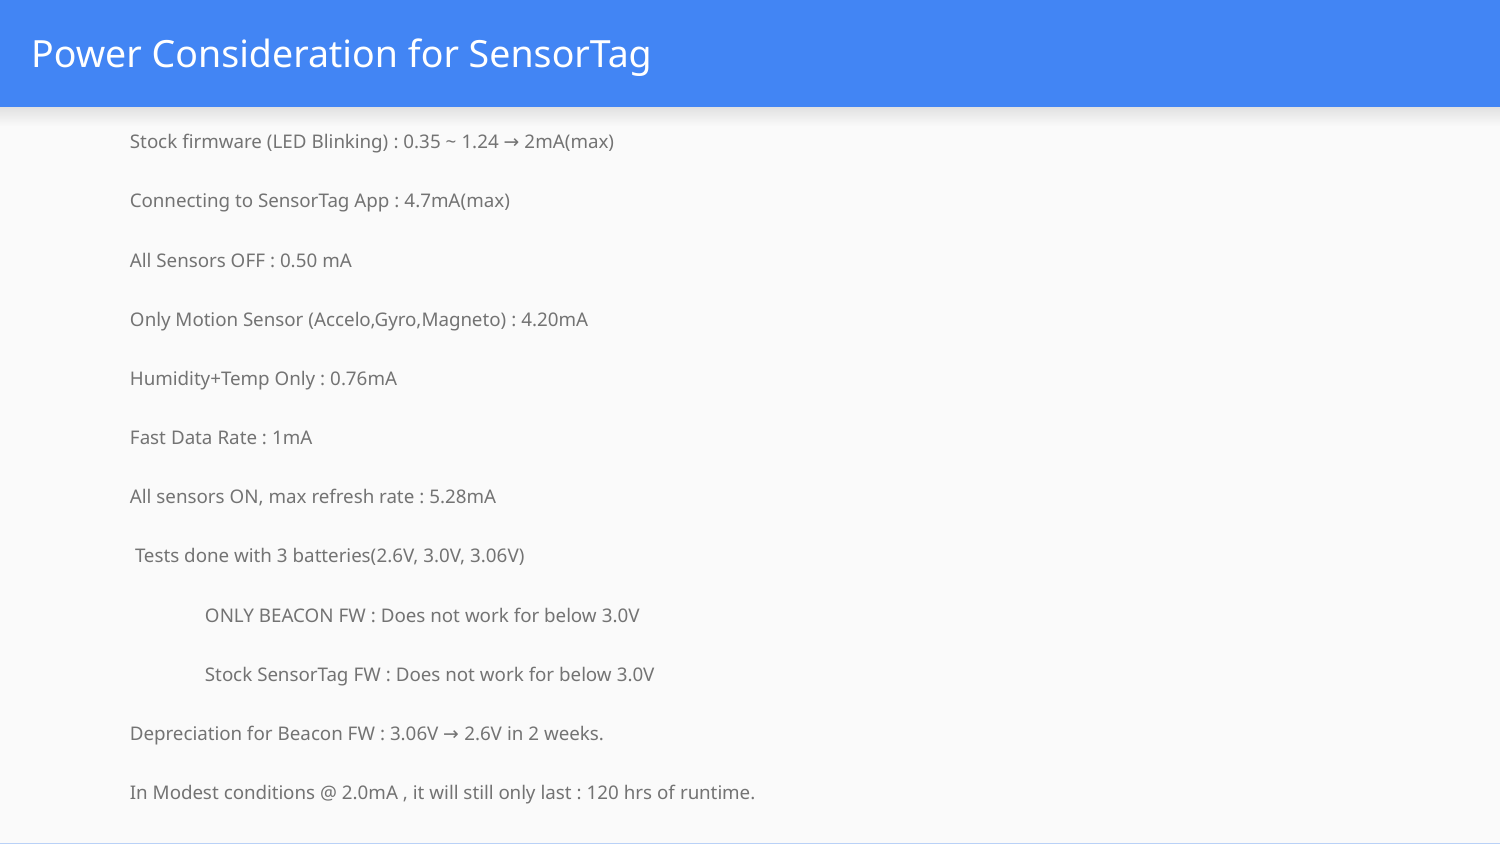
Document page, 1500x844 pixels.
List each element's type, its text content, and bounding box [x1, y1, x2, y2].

title Power Consideration for SensorTag [16, 2, 1464, 102]
list Stock firmware (LED Blinking) : 0.35 ~ 1.24 → 2mA(max) Connecting to SensorTag App : 4.7mA(max) All Sensors OFF : 0.50 mA Only Motion Sensor (Accelo,Gyro,Magneto) : 4.20mA Humidity+Temp Only : 0.76mA Fast Data Rate : 1mA All sensors ON, max refresh rate : 5.28mA Tests done with 3 batteries(2.6V, 3.0V, 3.06V) ONLY BEACON FW : Does not work for below 3.0V Stock SensorTag FW : Does not work for below 3.0V Depreciation for Beacon FW : 3.06V → 2.6V in 2 weeks. In Modest conditions @ 2.0mA , it will still only last : 120 hrs of runtime. [77, 111, 1427, 760]
